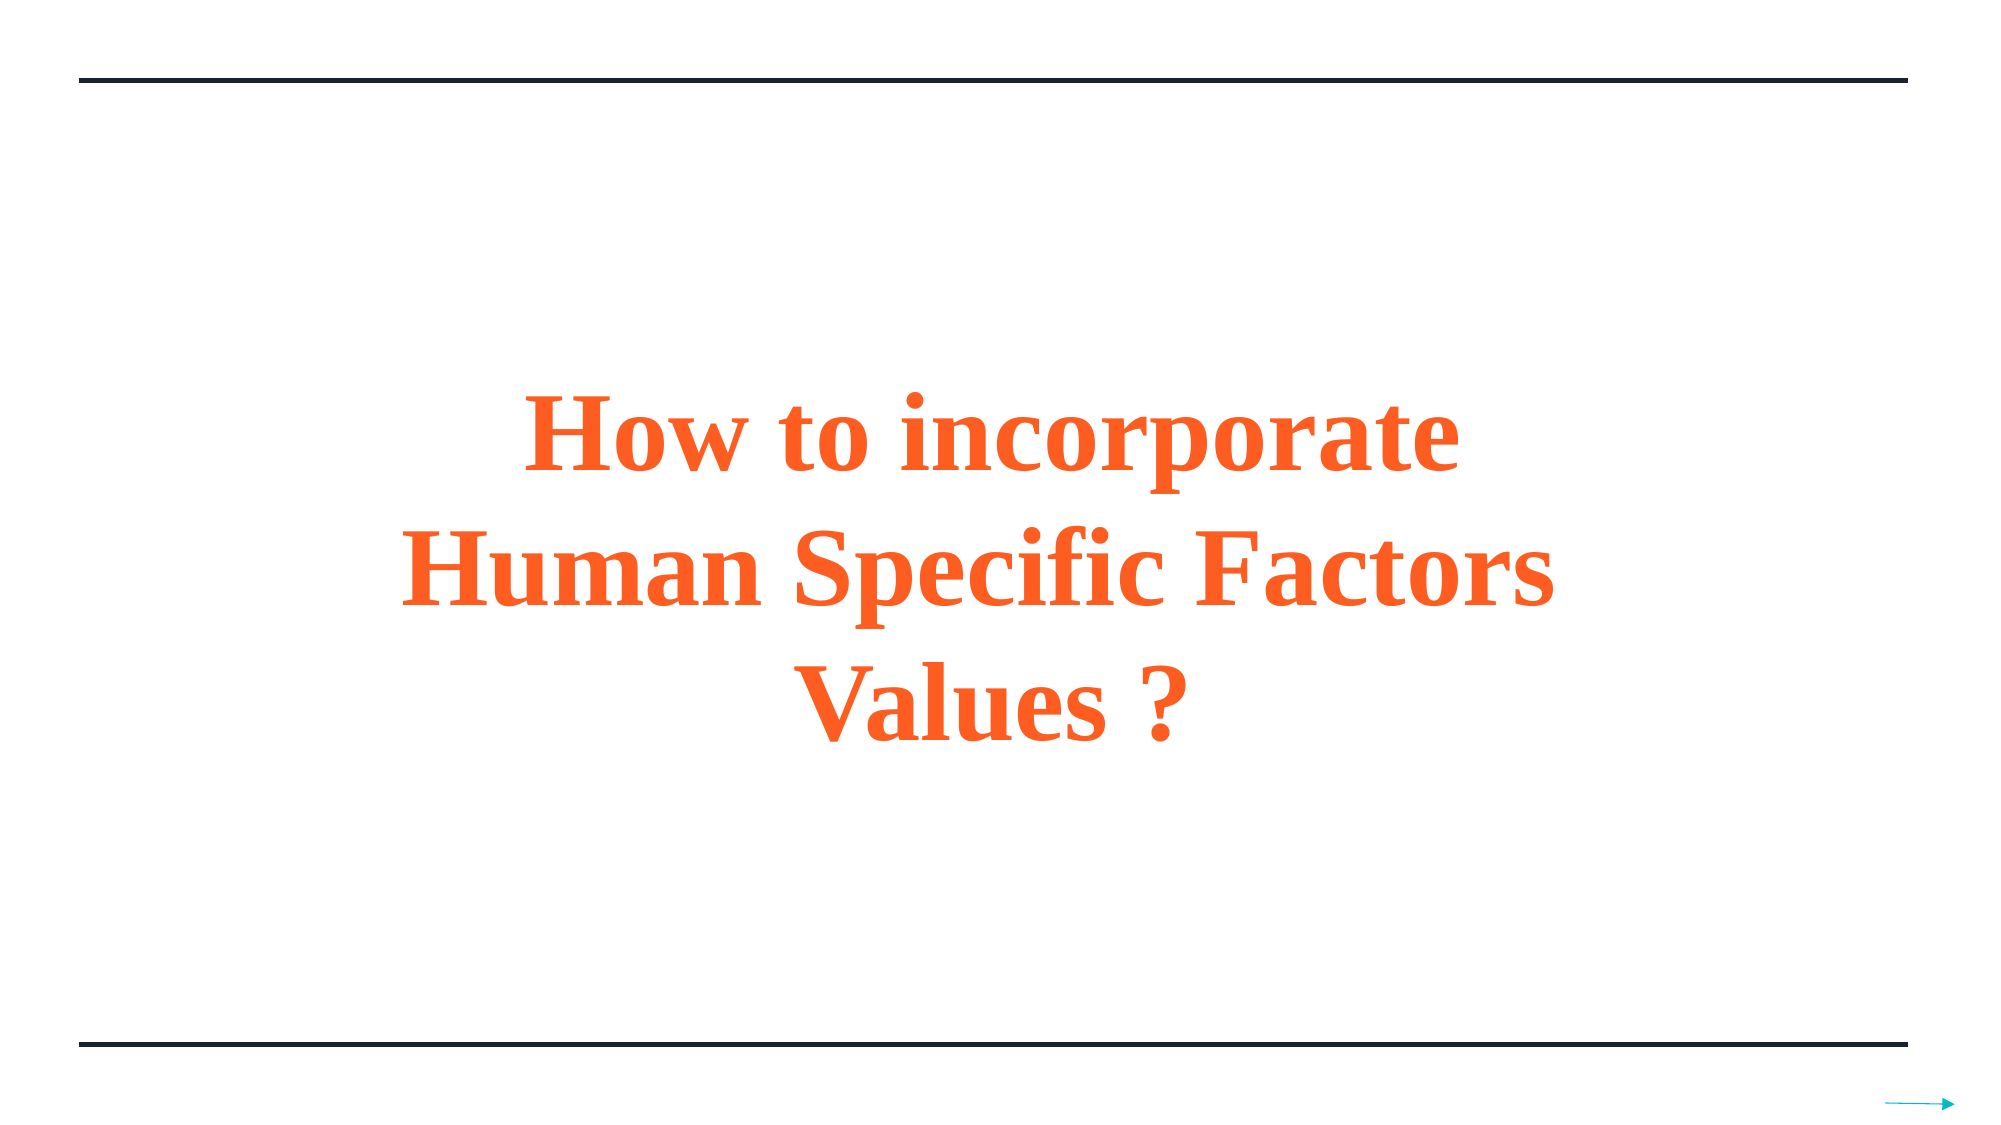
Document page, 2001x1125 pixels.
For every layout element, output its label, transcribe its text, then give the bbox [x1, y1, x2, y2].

text_box How to incorporate Human Specific Factors Values ? [167, 350, 1820, 771]
